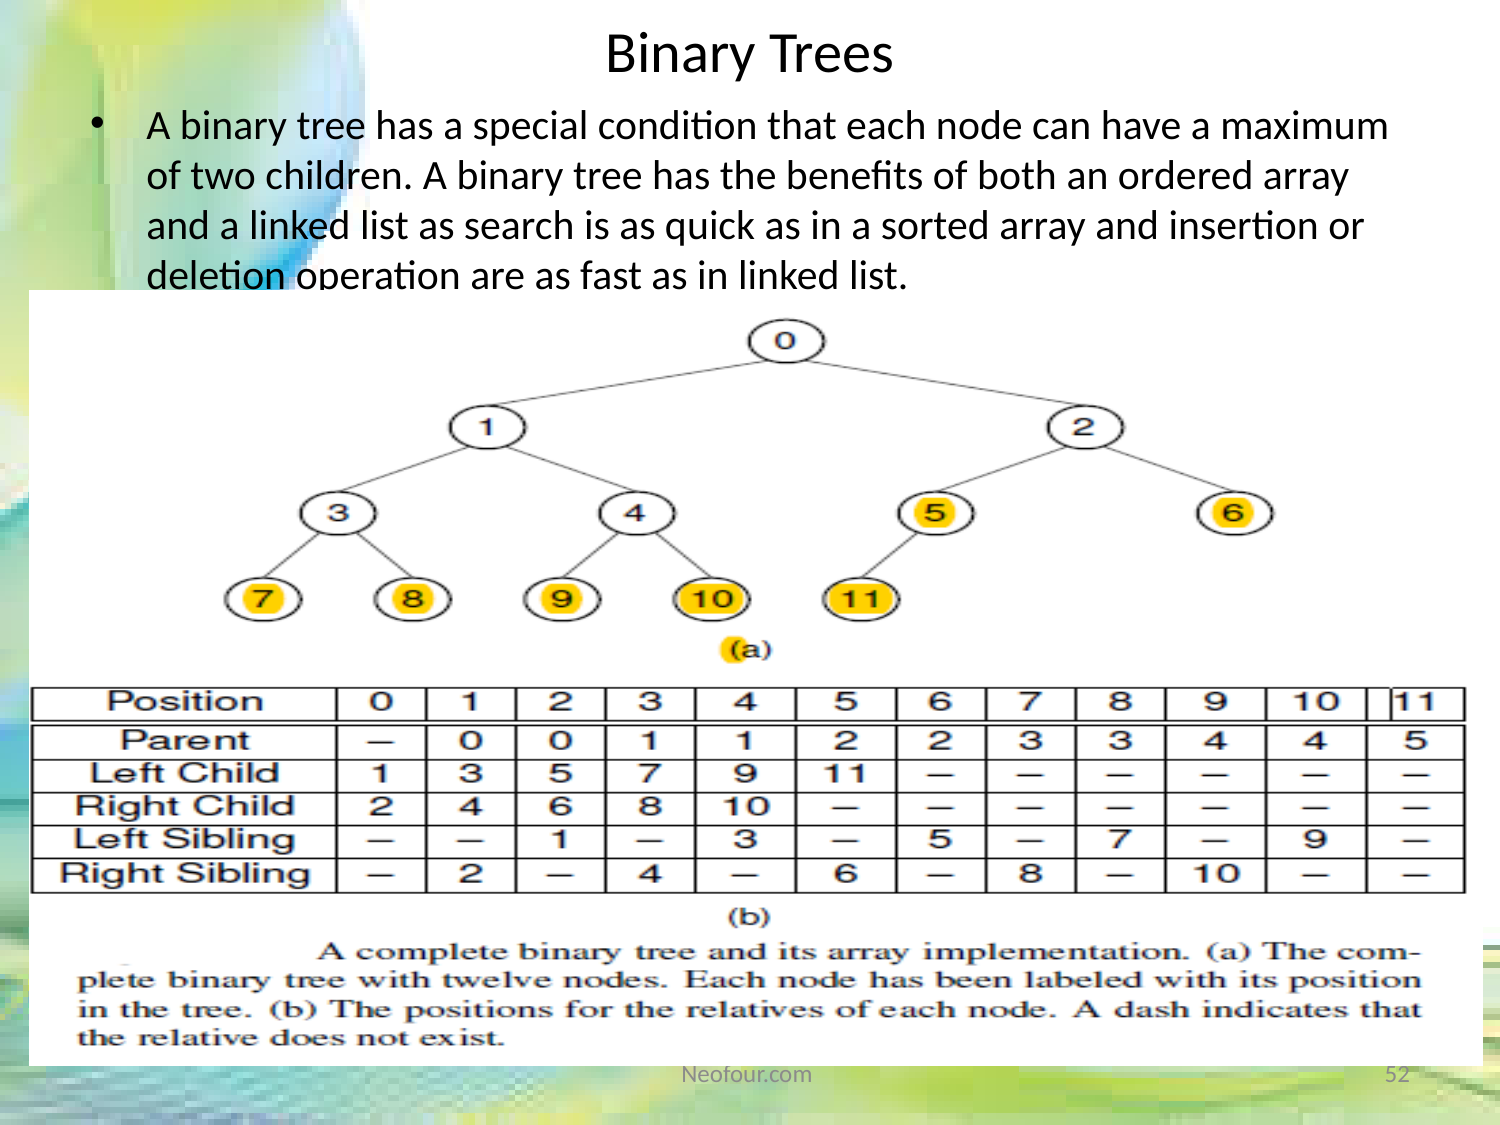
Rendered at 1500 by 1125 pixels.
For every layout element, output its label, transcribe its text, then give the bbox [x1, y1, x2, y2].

picture [0, 0, 1500, 1125]
footer Neofour.com [512, 1074, 988, 1103]
list A binary tree has a special condition that each node can have a maximum of two children. A binary tree has the benefits of both an ordered array and a linked list as search is as quick as in a sorted array and insertion or deletion operation are as fast as in linked list. [75, 90, 1425, 289]
slide_number 52 [1074, 1074, 1425, 1103]
title Binary Trees [75, 19, 1425, 79]
